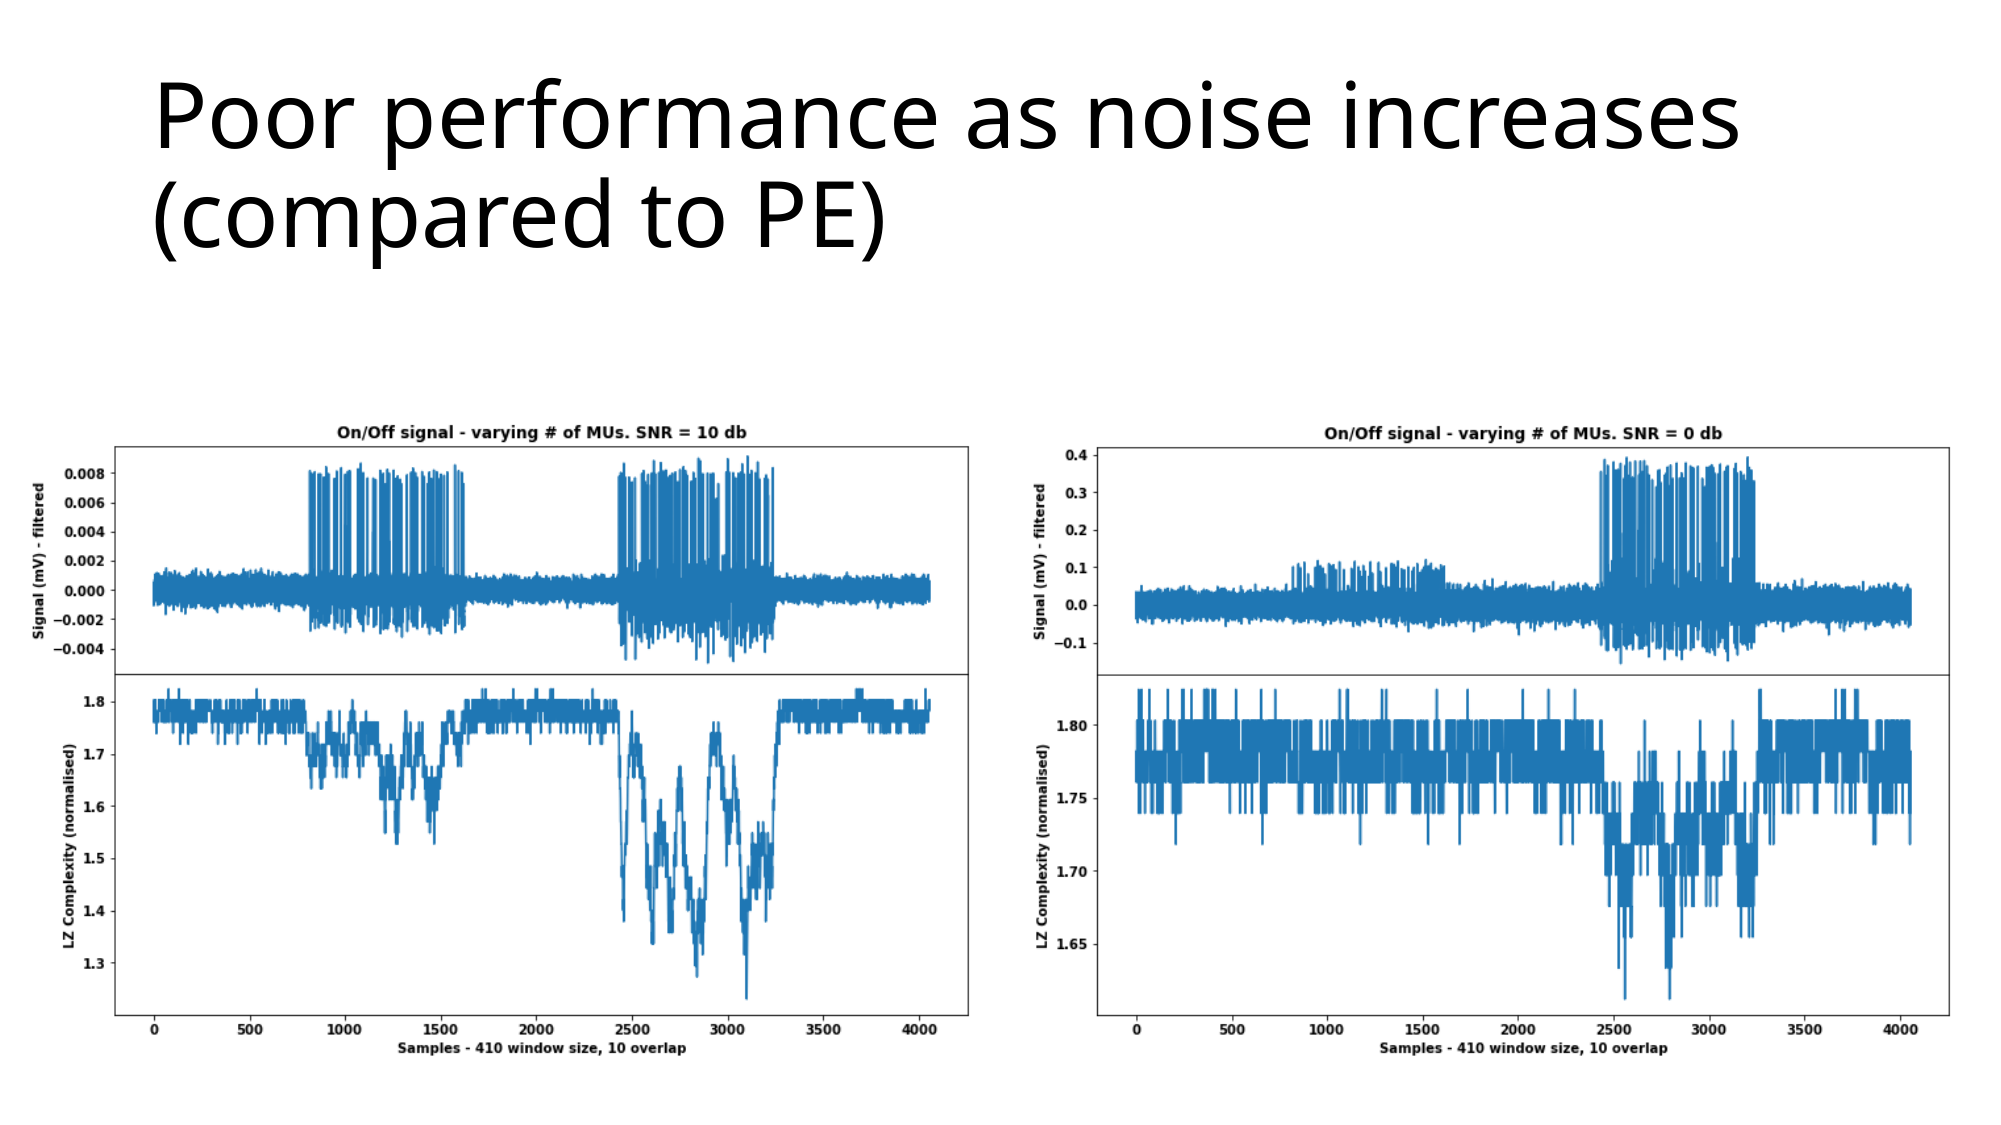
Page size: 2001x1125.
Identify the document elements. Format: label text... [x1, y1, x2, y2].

title Poor performance as noise increases (compared to PE) [137, 59, 1863, 278]
picture [25, 416, 977, 1065]
picture [1026, 417, 1958, 1066]
